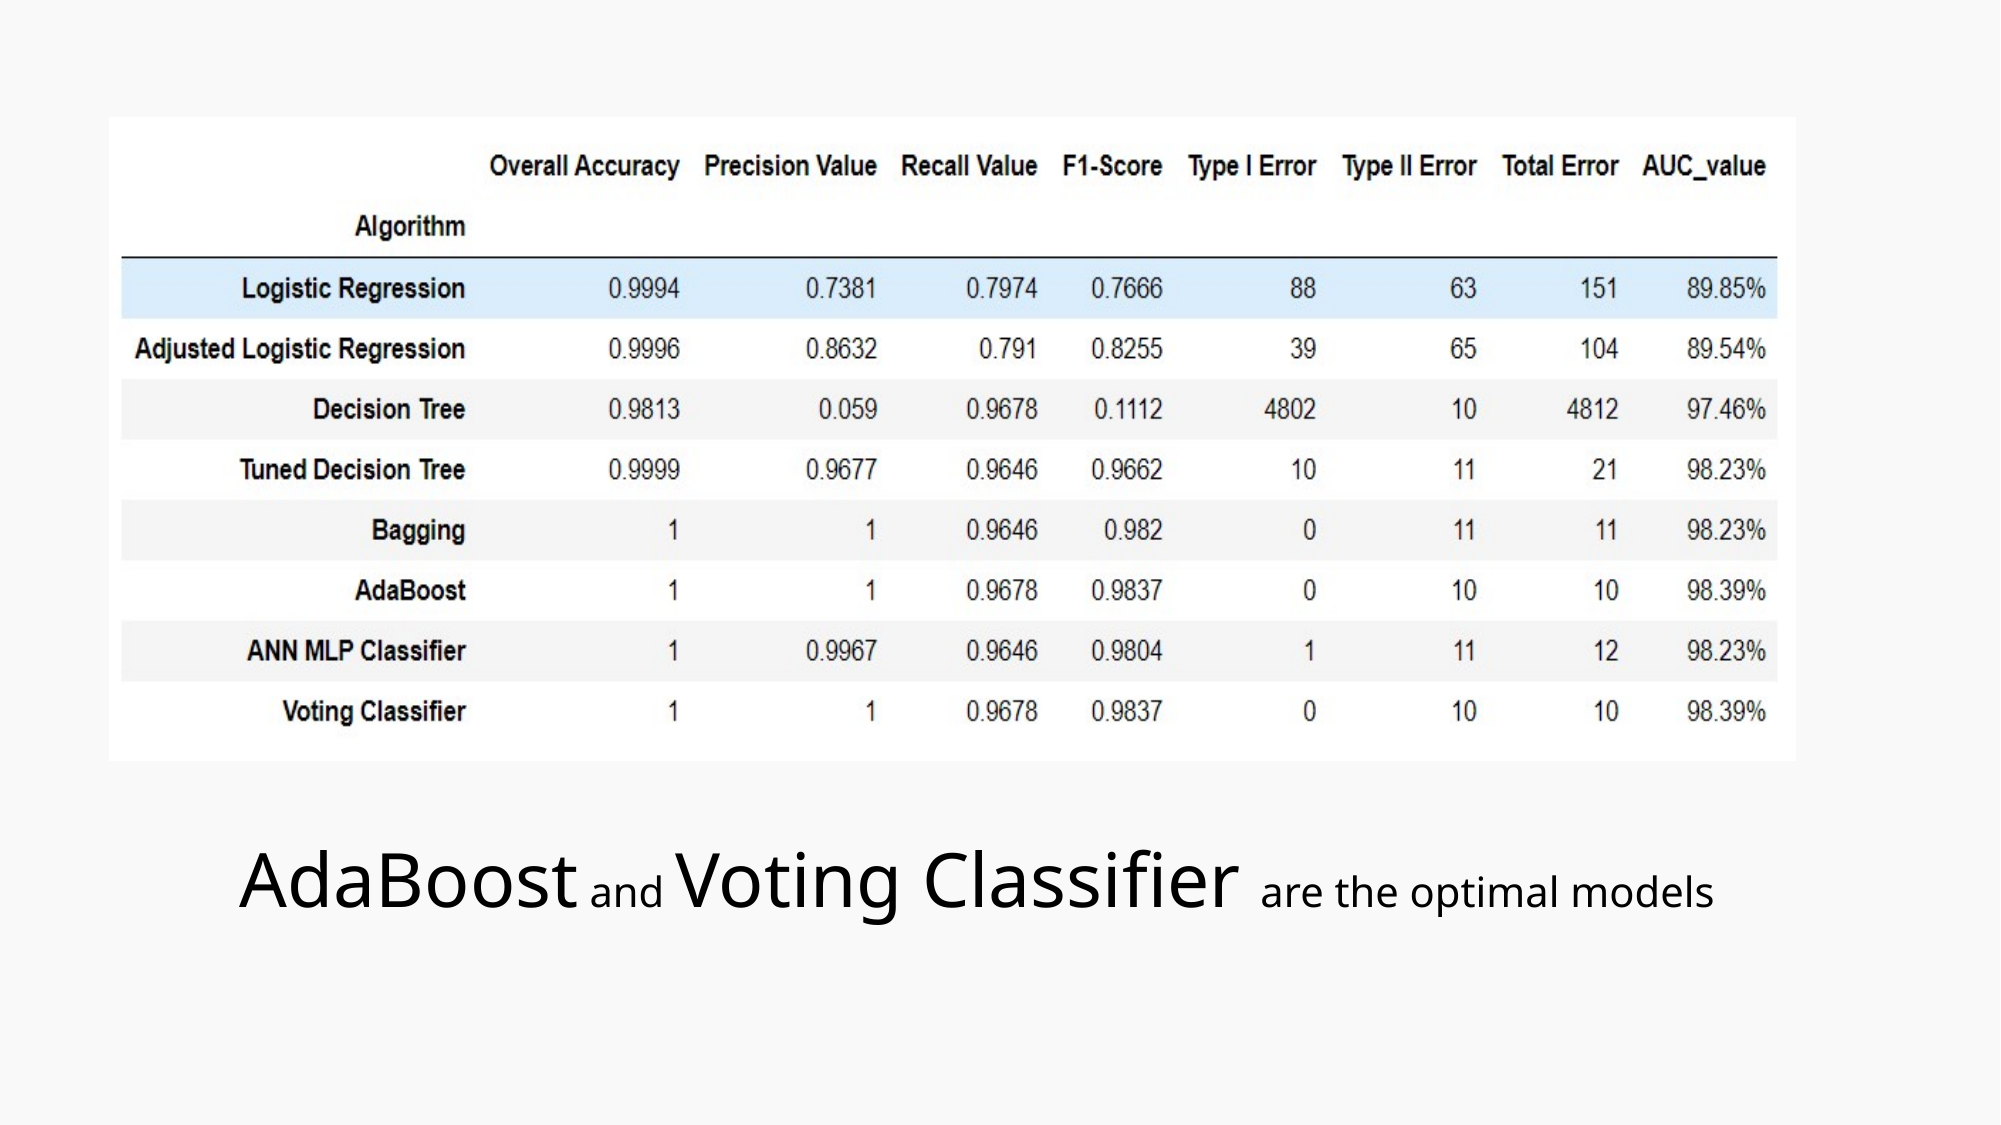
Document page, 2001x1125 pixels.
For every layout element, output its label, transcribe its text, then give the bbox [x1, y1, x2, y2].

text_box AdaBoost and Voting Classifier are the optimal models [224, 824, 1815, 930]
picture [109, 117, 1796, 761]
